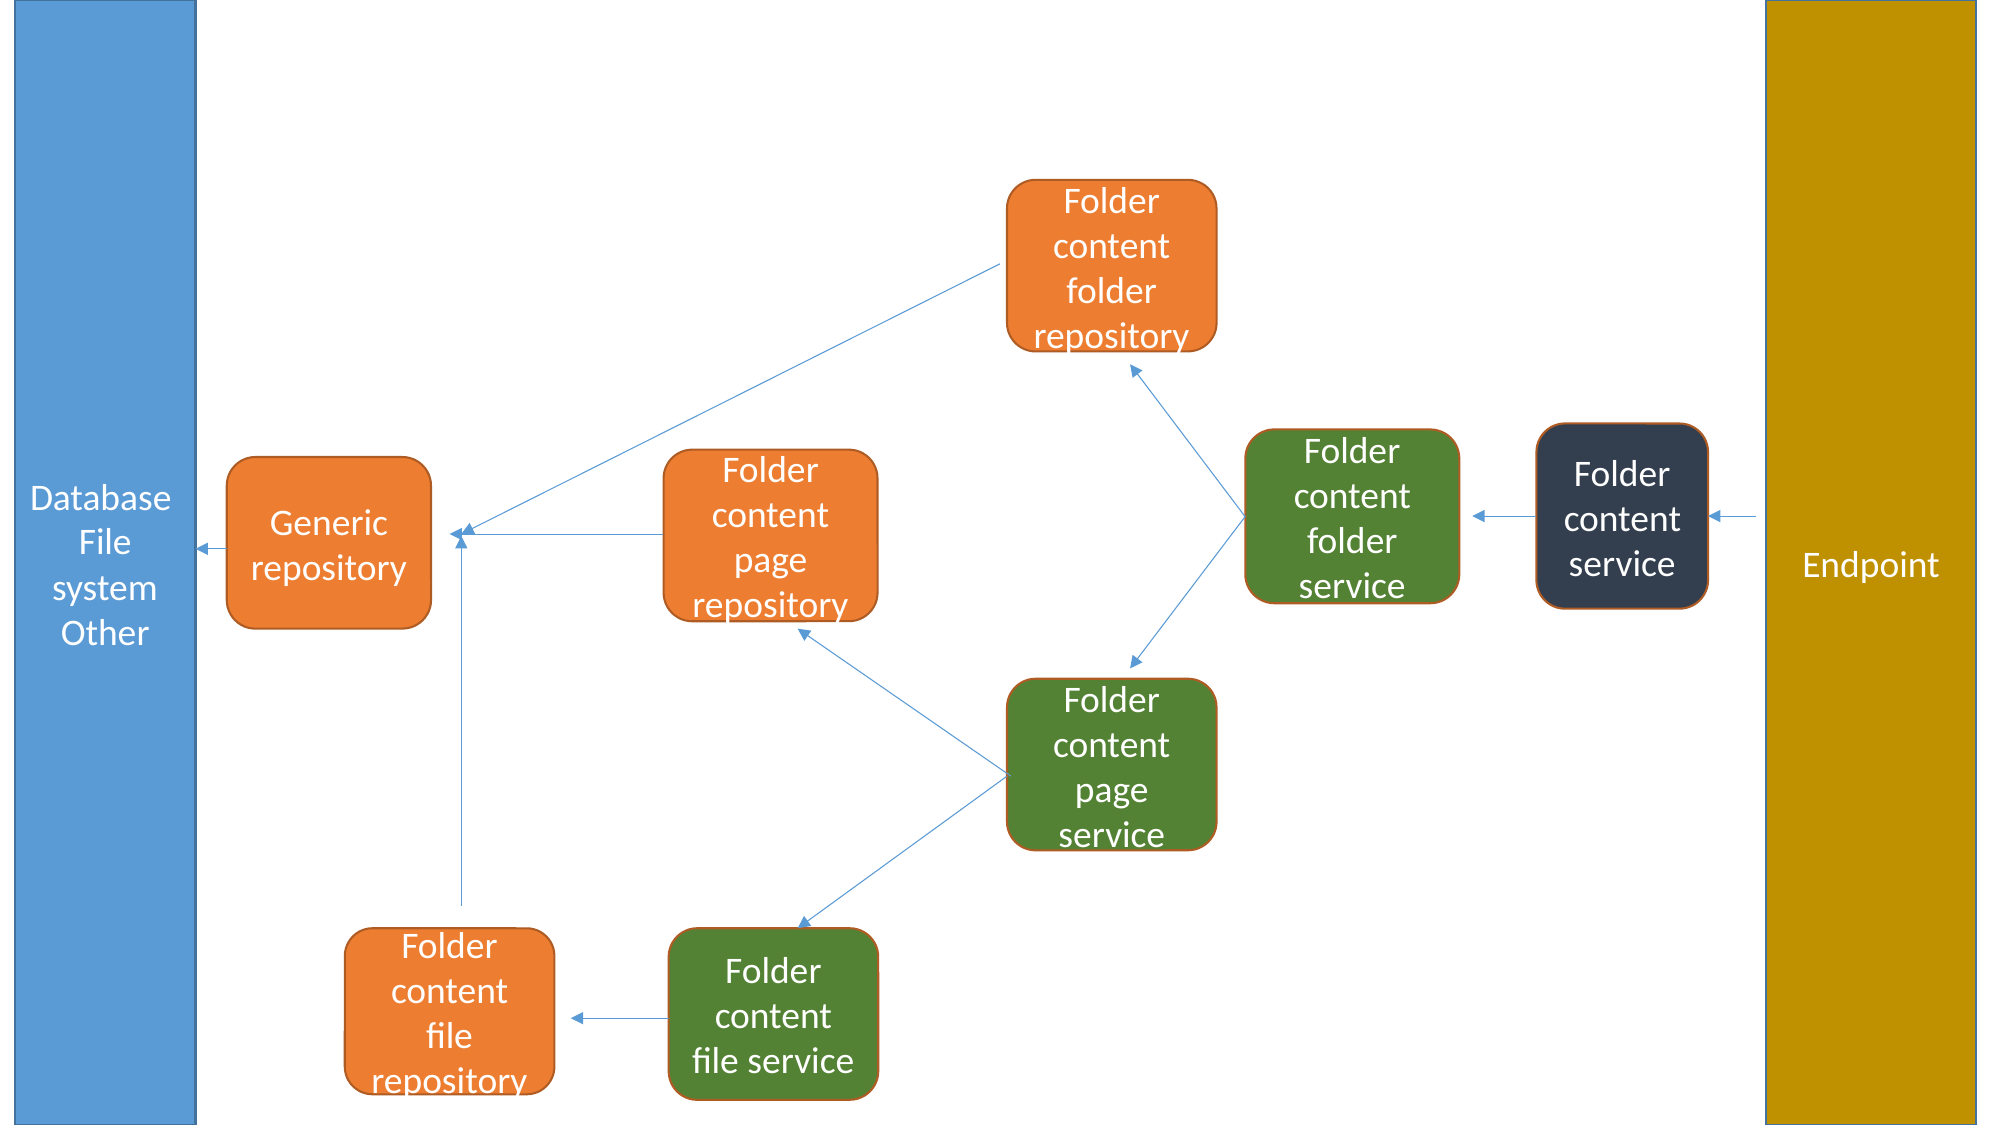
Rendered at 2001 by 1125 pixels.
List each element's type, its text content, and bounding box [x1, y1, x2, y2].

text_box Database File system Other [14, 0, 197, 1125]
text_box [461, 263, 1000, 534]
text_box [797, 628, 1011, 777]
text_box Generic repository [225, 455, 433, 630]
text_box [1130, 516, 1246, 669]
text_box Folder content service [1535, 422, 1710, 610]
text_box Folder content folder repository [1005, 178, 1218, 353]
text_box Folder content folder service [1246, 428, 1461, 605]
text_box Endpoint [1765, 0, 1977, 1125]
text_box Folder content page repository [662, 534, 879, 623]
text_box Folder content file repository [343, 927, 556, 1096]
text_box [1130, 364, 1246, 516]
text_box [797, 777, 1007, 929]
text_box Folder content page service [1007, 677, 1218, 852]
text_box Folder content file service [667, 927, 880, 1101]
